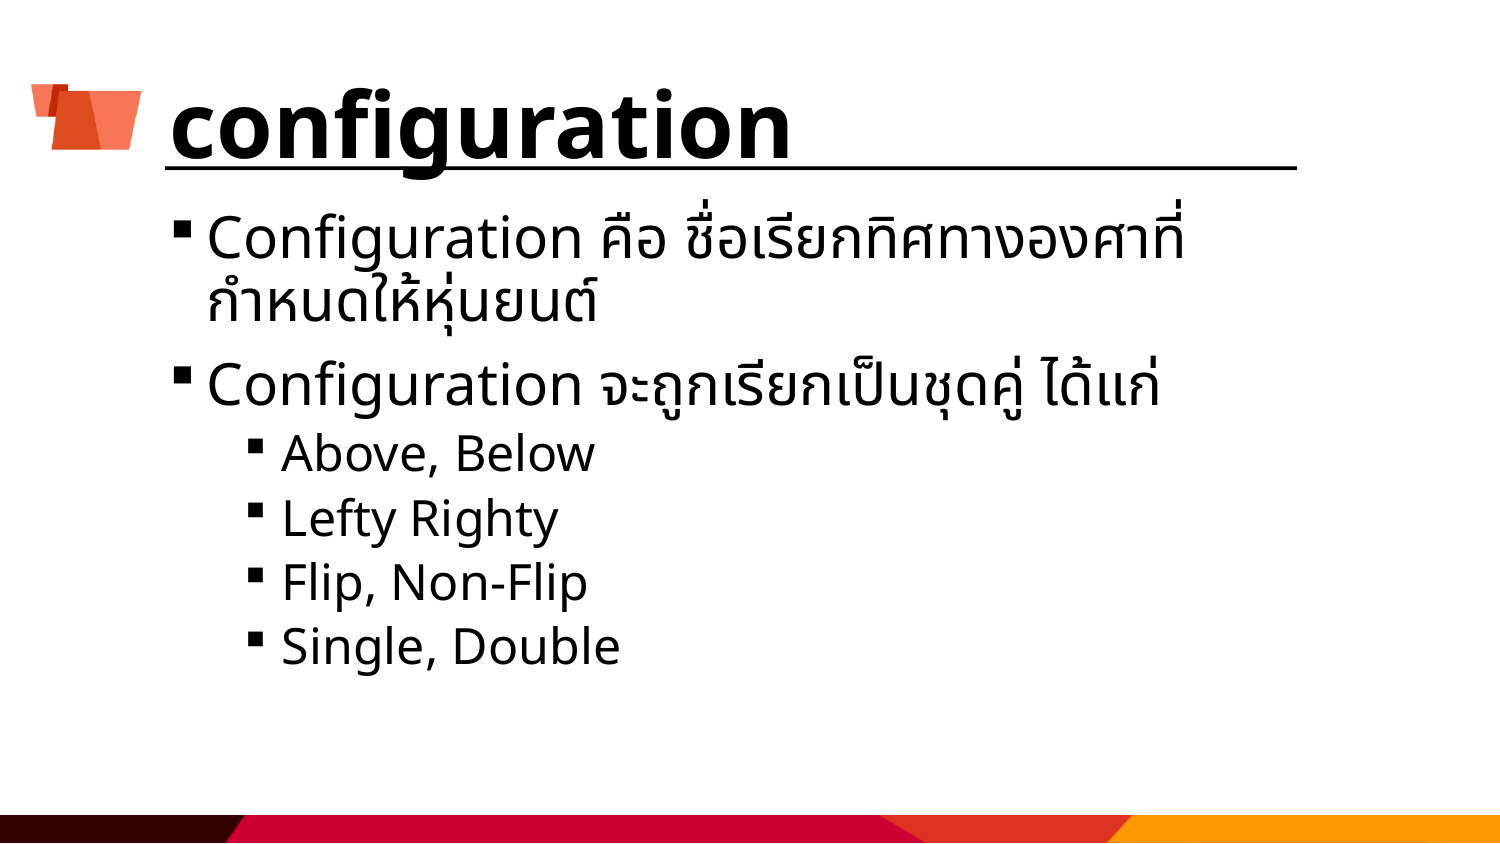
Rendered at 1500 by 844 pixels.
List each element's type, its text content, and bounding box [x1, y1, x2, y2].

picture [21, 73, 150, 160]
title configuration [154, 61, 1308, 197]
picture [0, 815, 1500, 844]
list Configuration คือ ชื่อเรียกทิศทางองศาที่กำหนดให้หุ่นยนต์ Configuration จะถูกเรียกเป็นชุดคู่ ได้แก่ Above, Below Lefty Righty Flip, Non-Flip Single, Double [154, 200, 1344, 760]
